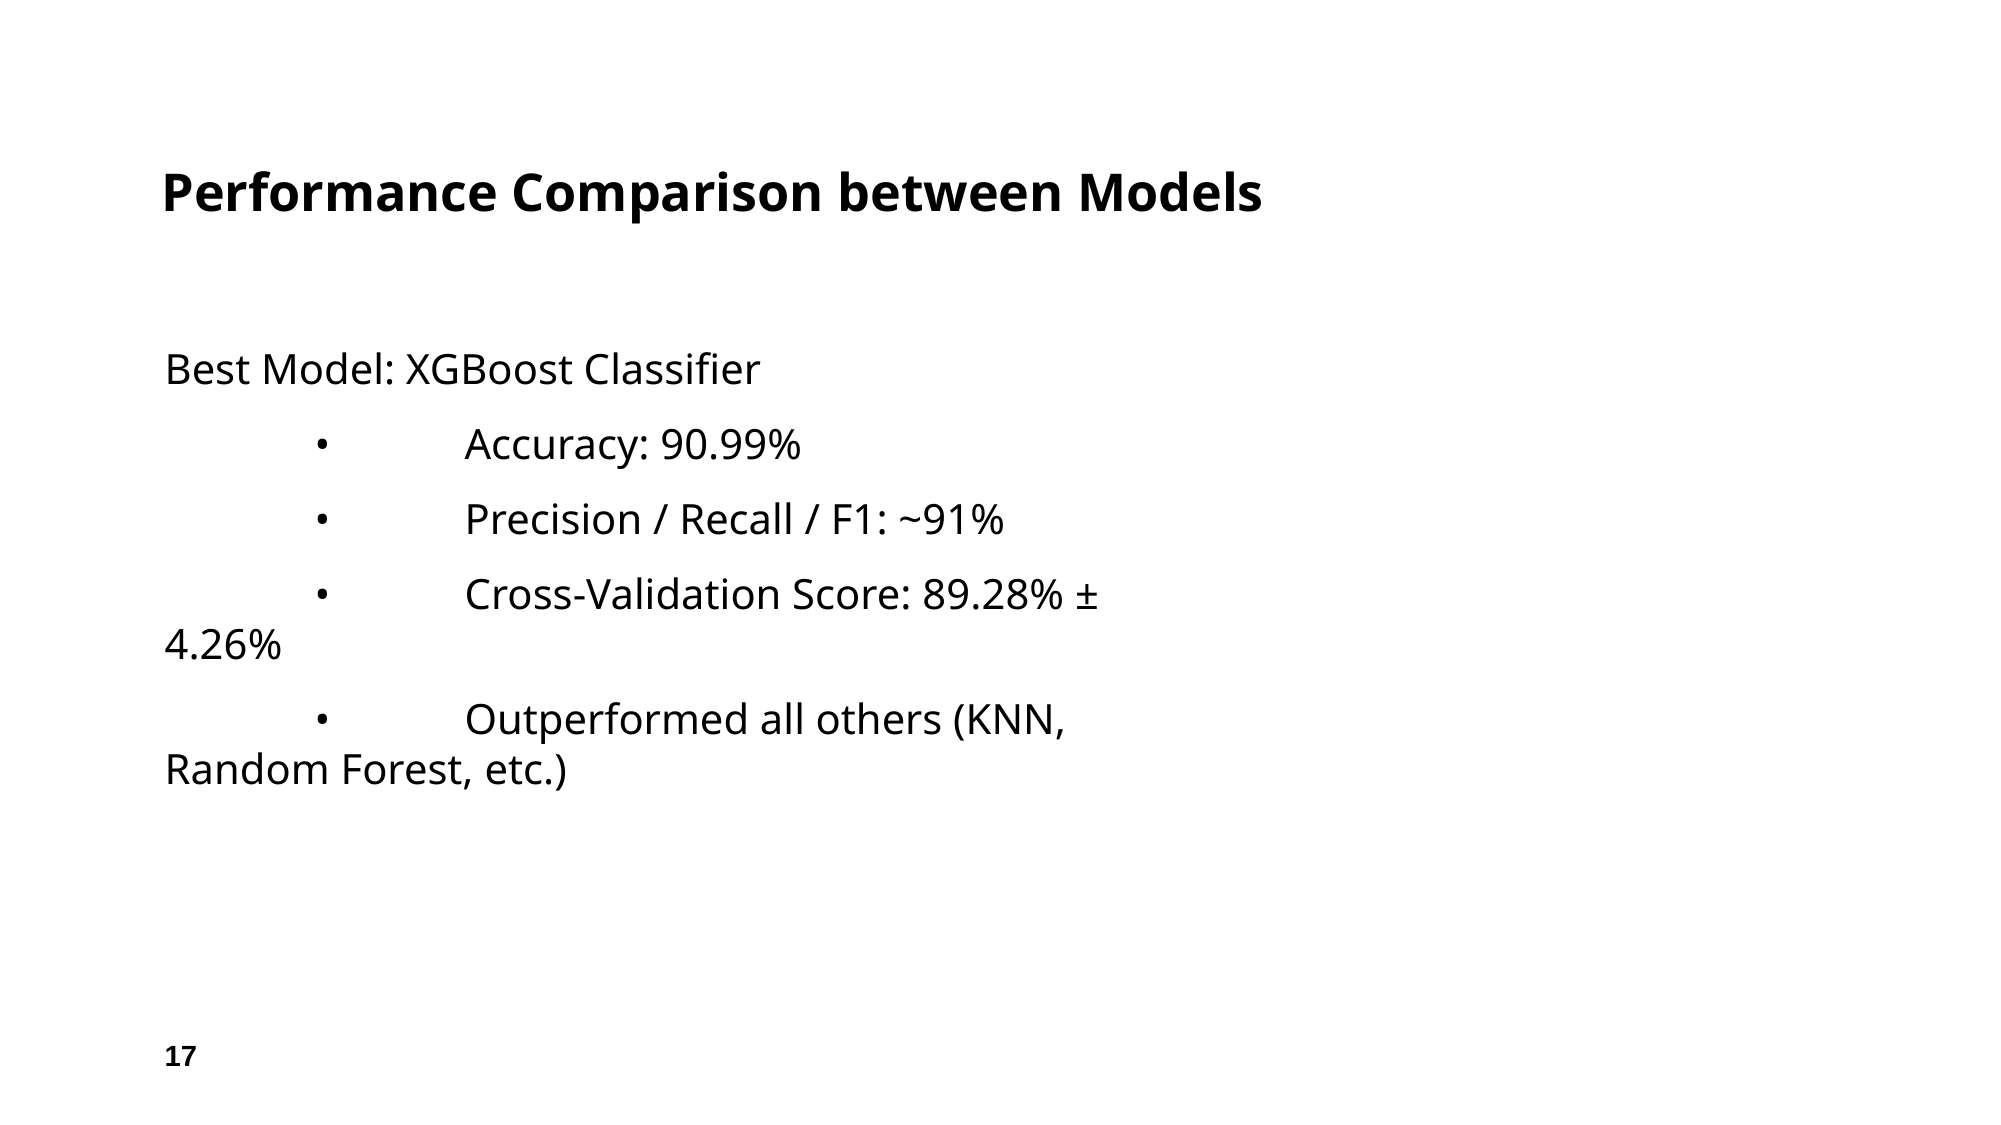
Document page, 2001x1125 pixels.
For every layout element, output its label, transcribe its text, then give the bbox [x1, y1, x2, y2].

title Performance Comparison between Models [146, 11, 1854, 230]
list Best Model: XGBoost Classifier • Accuracy: 90.99% • Precision / Recall / F1: ~91% • Cross-Validation Score: 89.28% ± 4.26% • Outperformed all others (KNN, Random Forest, etc.) [149, 335, 1190, 980]
slide_number ‹#› [149, 1024, 588, 1085]
